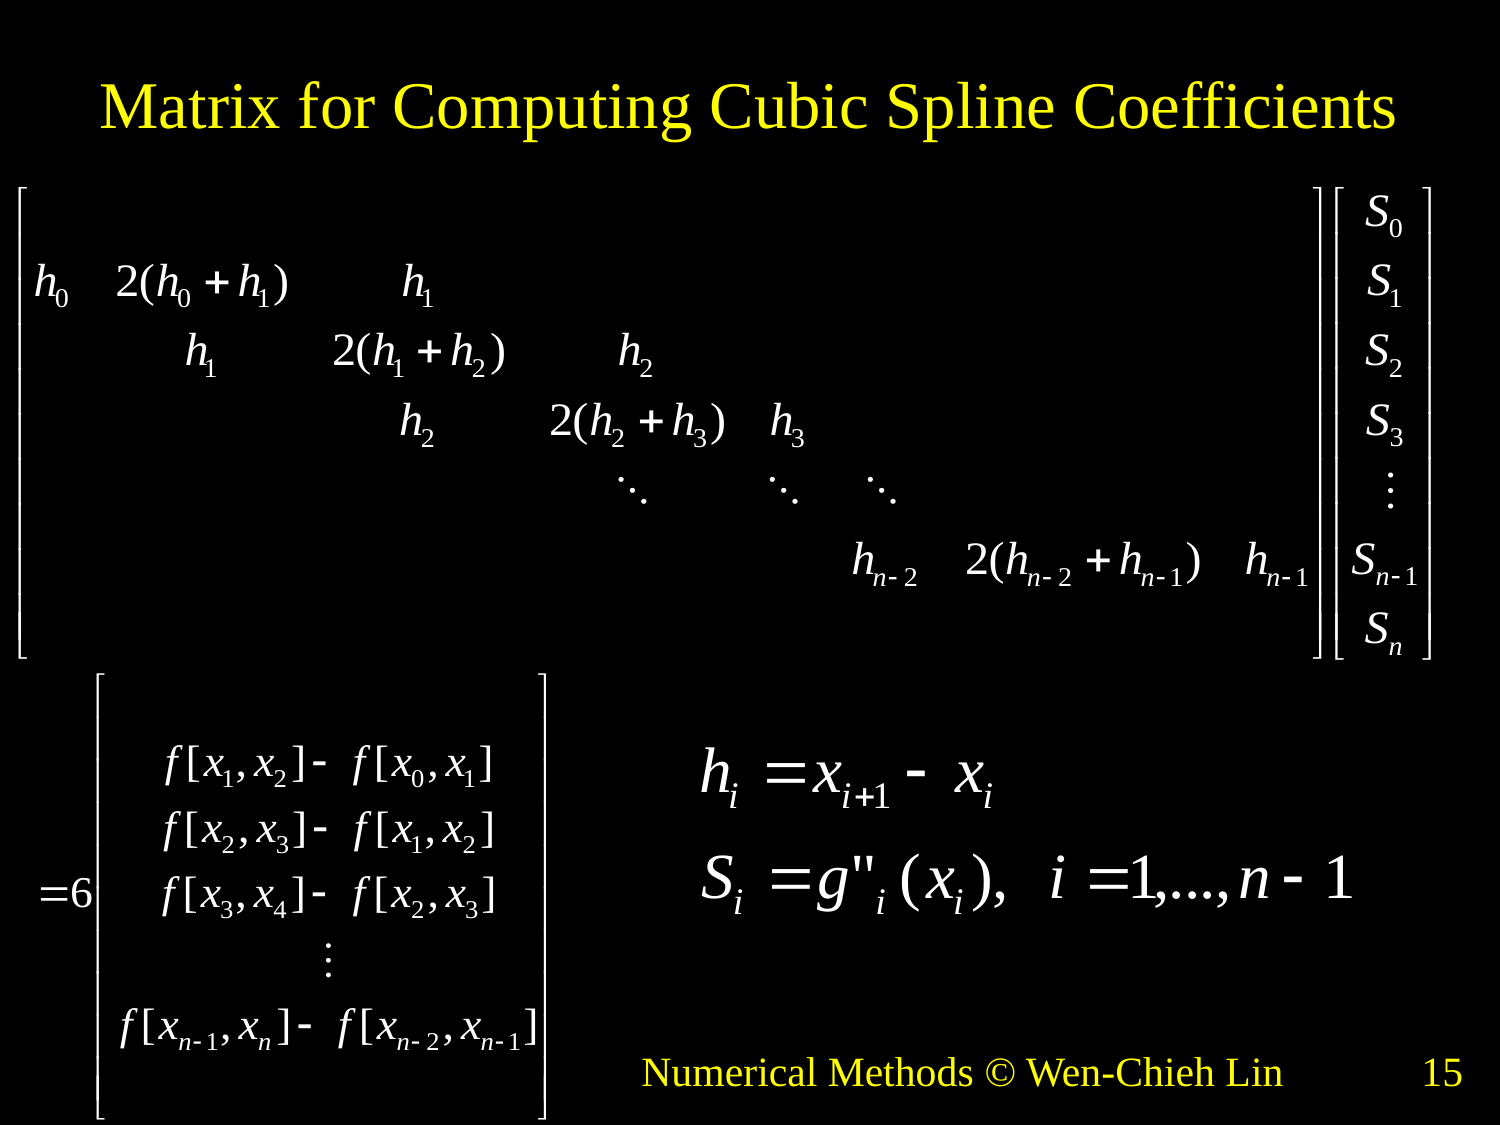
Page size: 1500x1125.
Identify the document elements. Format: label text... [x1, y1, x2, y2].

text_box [690, 727, 1003, 822]
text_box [6, 175, 1448, 669]
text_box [690, 833, 1357, 929]
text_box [29, 665, 562, 1125]
slide_number 15 [1128, 1024, 1479, 1103]
footer Numerical Methods © Wen-Chieh Lin [565, 1024, 1128, 1103]
title Matrix for Computing Cubic Spline Coefficients [75, 7, 1425, 174]
